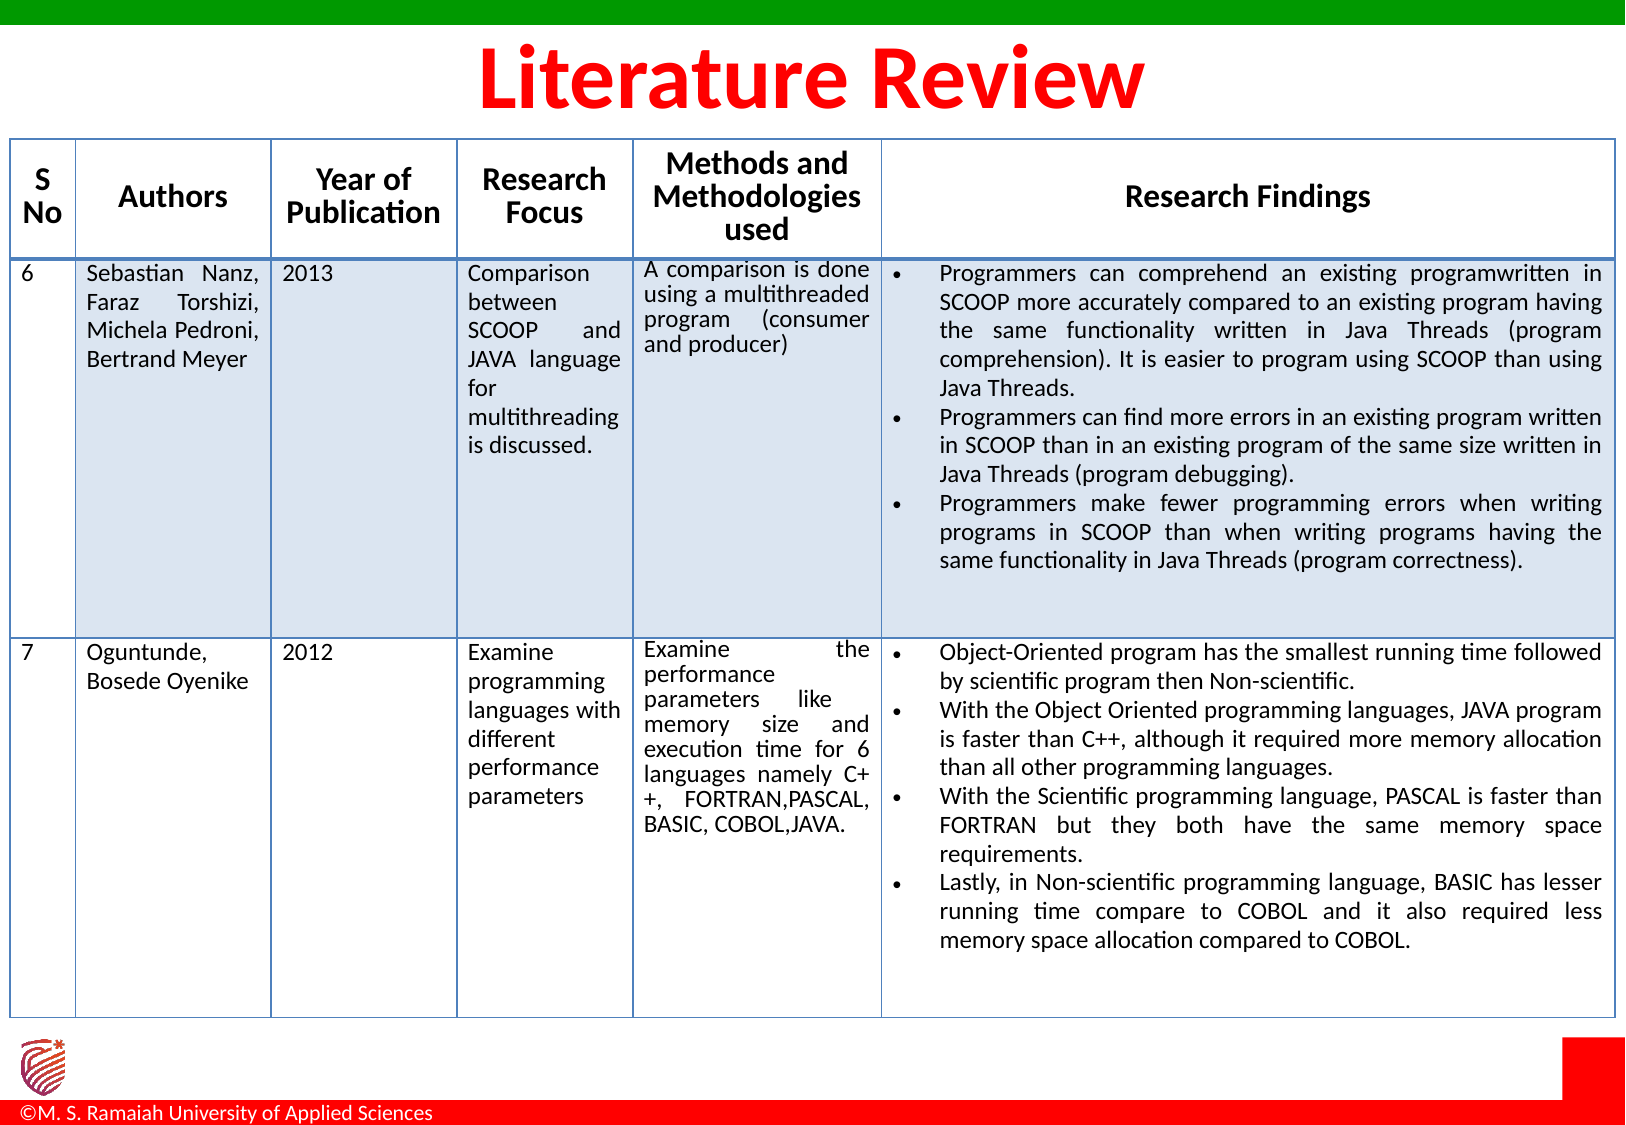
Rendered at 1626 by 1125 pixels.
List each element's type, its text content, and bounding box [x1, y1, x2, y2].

table_cell Examine the performance parameters like memory size and execution time for 6 languages namely C++, FORTRAN,PASCAL, BASIC, COBOL,JAVA. [634, 639, 881, 1017]
picture [21, 1039, 65, 1096]
table_cell Programmers can comprehend an existing programwritten in SCOOP more accurately compared to an existing program having the same functionality written in Java Threads (program comprehension). It is easier to program using SCOOP than using Java Threads. Programmers can find more errors in an existing program written in SCOOP than in an existing program of the same size written in Java Threads (program debugging). Programmers make fewer programming errors when writing programs in SCOOP than when writing programs having the same functionality in Java Threads (program correctness). [882, 261, 1614, 637]
table_cell 7 [11, 639, 75, 1017]
table_cell 2013 [272, 261, 456, 637]
table_cell Oguntunde, Bosede Oyenike [76, 639, 270, 1017]
table_cell 2012 [272, 639, 456, 1017]
table_cell 6 [11, 261, 75, 637]
table_header Research Focus [458, 140, 632, 257]
title Literature Review [81, 9, 1544, 138]
table_header Research Findings [882, 140, 1614, 257]
table_cell Comparison between SCOOP and JAVA language for multithreading is discussed. [458, 261, 632, 637]
table_header Methods and Methodologies used [634, 140, 881, 257]
table_header Authors [76, 140, 270, 257]
table_cell A comparison is done using a multithreaded program (consumer and producer) [634, 261, 881, 637]
table_cell Sebastian Nanz, Faraz Torshizi, Michela Pedroni, Bertrand Meyer [76, 261, 270, 637]
table_header Year of Publication [272, 140, 456, 257]
table_cell Examine programming languages with different performance parameters [458, 639, 632, 1017]
table_cell Object-Oriented program has the smallest running time followed by scientific program then Non-scientific. With the Object Oriented programming languages, JAVA program is faster than C++, although it required more memory allocation than all other programming languages. With the Scientific programming language, PASCAL is faster than FORTRAN but they both have the same memory space requirements. Lastly, in Non-scientific programming language, BASIC has lesser running time compare to COBOL and it also required less memory space allocation compared to COBOL. [882, 639, 1614, 1017]
table_header S No [11, 140, 75, 257]
